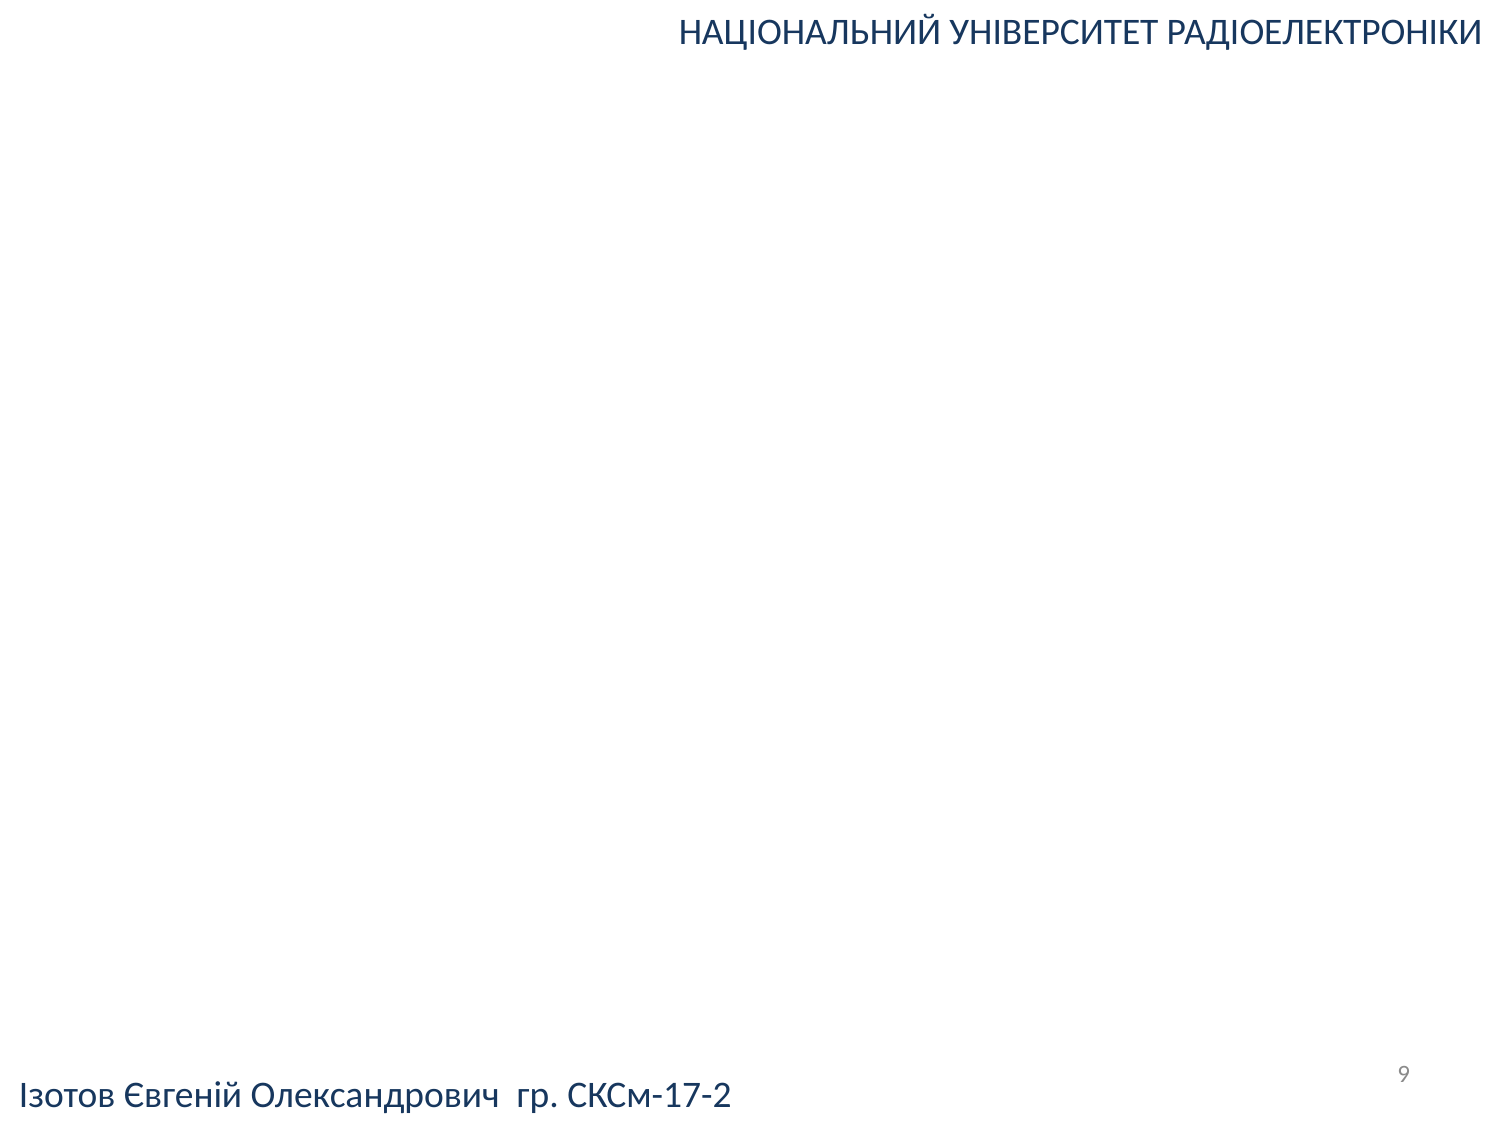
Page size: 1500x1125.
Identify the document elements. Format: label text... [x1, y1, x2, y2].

slide_number 9 [1074, 1042, 1425, 1103]
text_box НАЦІОНАЛЬНИЙ УНІВЕРСИТЕТ РАДІОЕЛЕКТРОНІКИ [664, 0, 1499, 60]
text_box Ізотов Євгеній Олександрович гр. СКСм-17-2 [4, 1063, 748, 1123]
